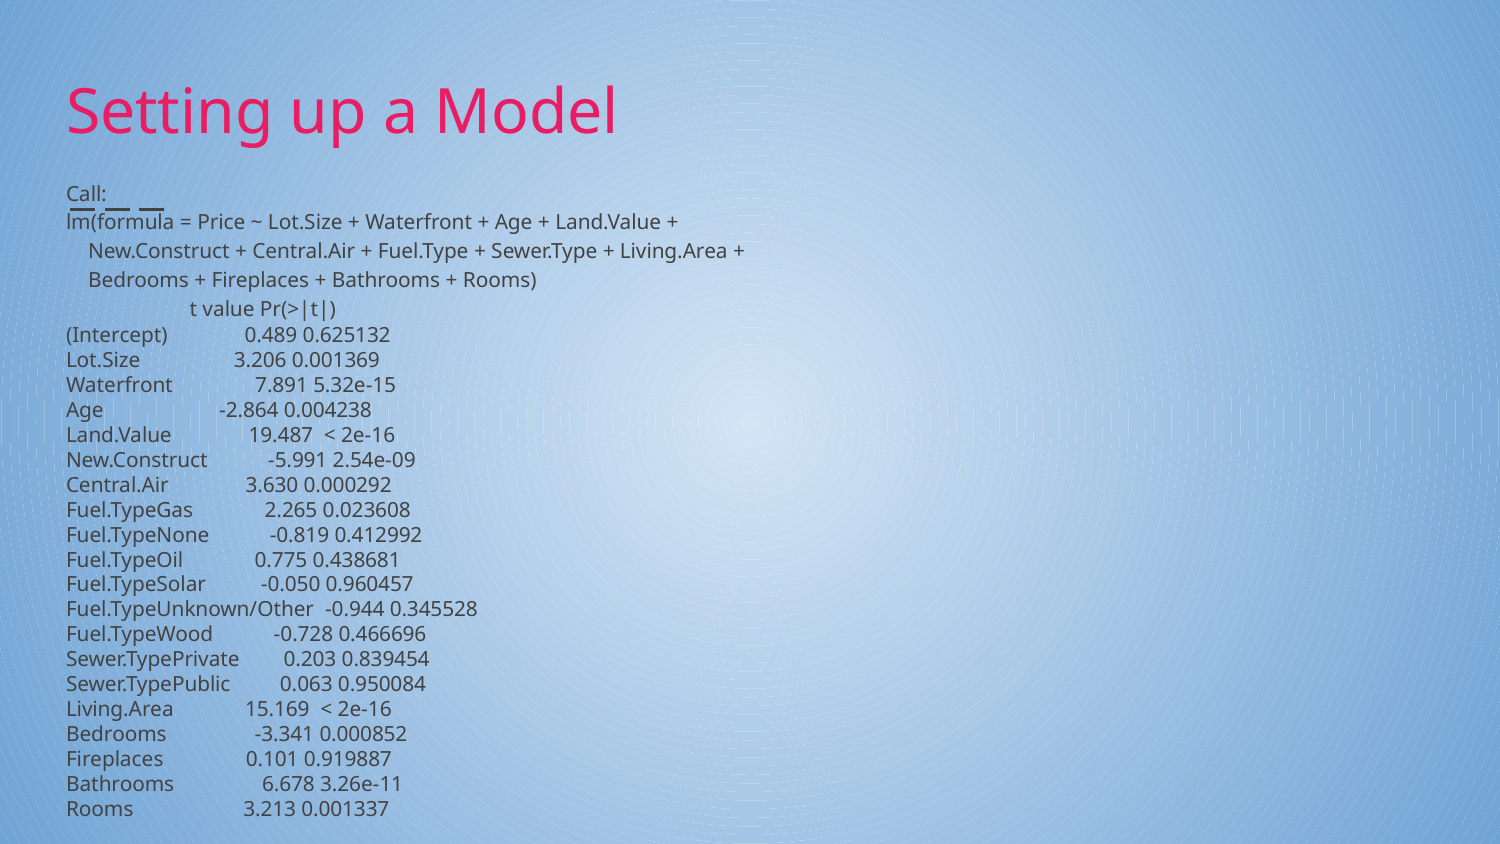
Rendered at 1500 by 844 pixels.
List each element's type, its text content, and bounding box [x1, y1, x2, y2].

title Setting up a Model [51, 61, 1449, 161]
list Call: lm(formula = Price ~ Lot.Size + Waterfront + Age + Land.Value + New.Construct + Central.Air + Fuel.Type + Sewer.Type + Living.Area + Bedrooms + Fireplaces + Bathrooms + Rooms) t value Pr(>|t|) (Intercept) 0.489 0.625132 Lot.Size 3.206 0.001369 Waterfront 7.891 5.32e-15 Age -2.864 0.004238 Land.Value 19.487 < 2e-16 New.Construct -5.991 2.54e-09 Central.Air 3.630 0.000292 Fuel.TypeGas 2.265 0.023608 Fuel.TypeNone -0.819 0.412992 Fuel.TypeOil 0.775 0.438681 Fuel.TypeSolar -0.050 0.960457 Fuel.TypeUnknown/Other -0.944 0.345528 Fuel.TypeWood -0.728 0.466696 Sewer.TypePrivate 0.203 0.839454 Sewer.TypePublic 0.063 0.950084 Living.Area 15.169 < 2e-16 Bedrooms -3.341 0.000852 Fireplaces 0.101 0.919887 Bathrooms 6.678 3.26e-11 Rooms 3.213 0.001337 [51, 161, 1449, 750]
